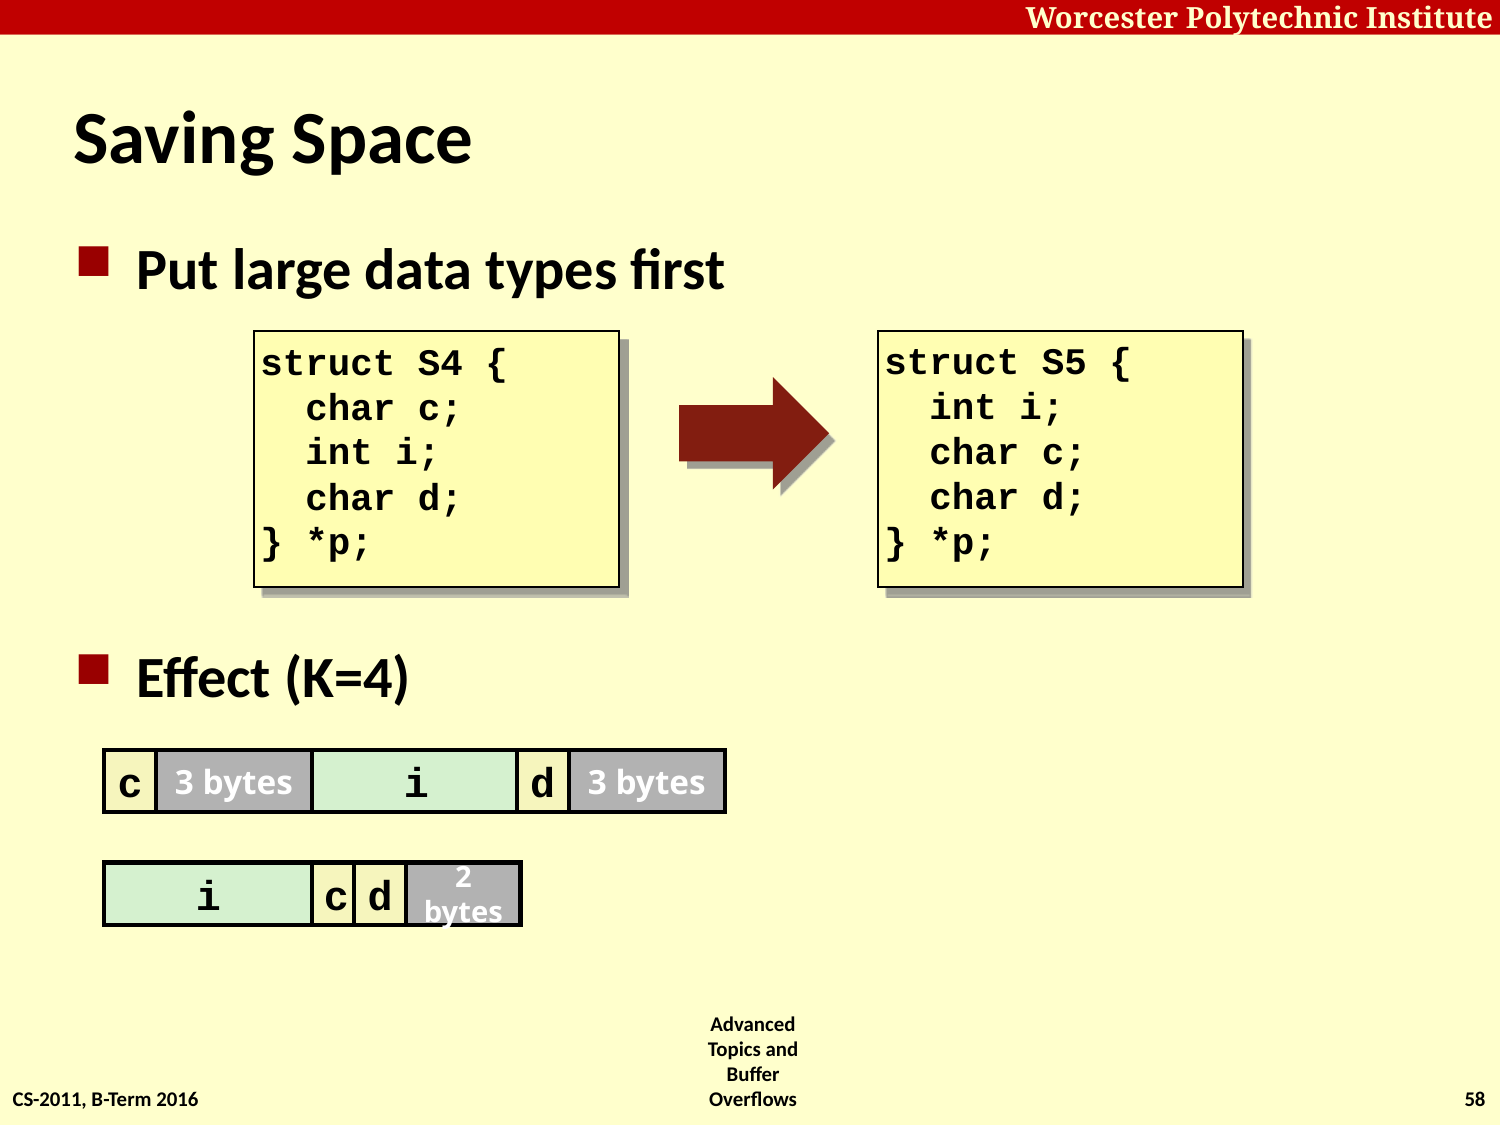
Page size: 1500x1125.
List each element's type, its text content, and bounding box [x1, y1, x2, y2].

text_box c [313, 862, 354, 925]
text_box 2 bytes [406, 862, 521, 925]
slide_number CS-2011, B-Term 2016 [12, 1085, 205, 1111]
text_box c [103, 749, 155, 813]
title Saving Space [58, 71, 1305, 197]
text_box 3 bytes [155, 749, 313, 813]
footer Advanced Topics and Buffer Overflows [691, 1084, 809, 1111]
text_box i [104, 862, 313, 925]
text_box i [313, 749, 516, 813]
text_box struct S4 { char c; int i; char d; } *p; [254, 331, 619, 588]
text_box d [354, 862, 406, 925]
slide_number 58 [1460, 1085, 1486, 1111]
text_box 3 bytes [568, 749, 725, 813]
text_box struct S5 { int i; char c; char d; } *p; [878, 330, 1243, 588]
list Put large data types first Effect (K=4) [64, 223, 1361, 1040]
text_box [679, 377, 830, 490]
text_box d [516, 749, 568, 813]
